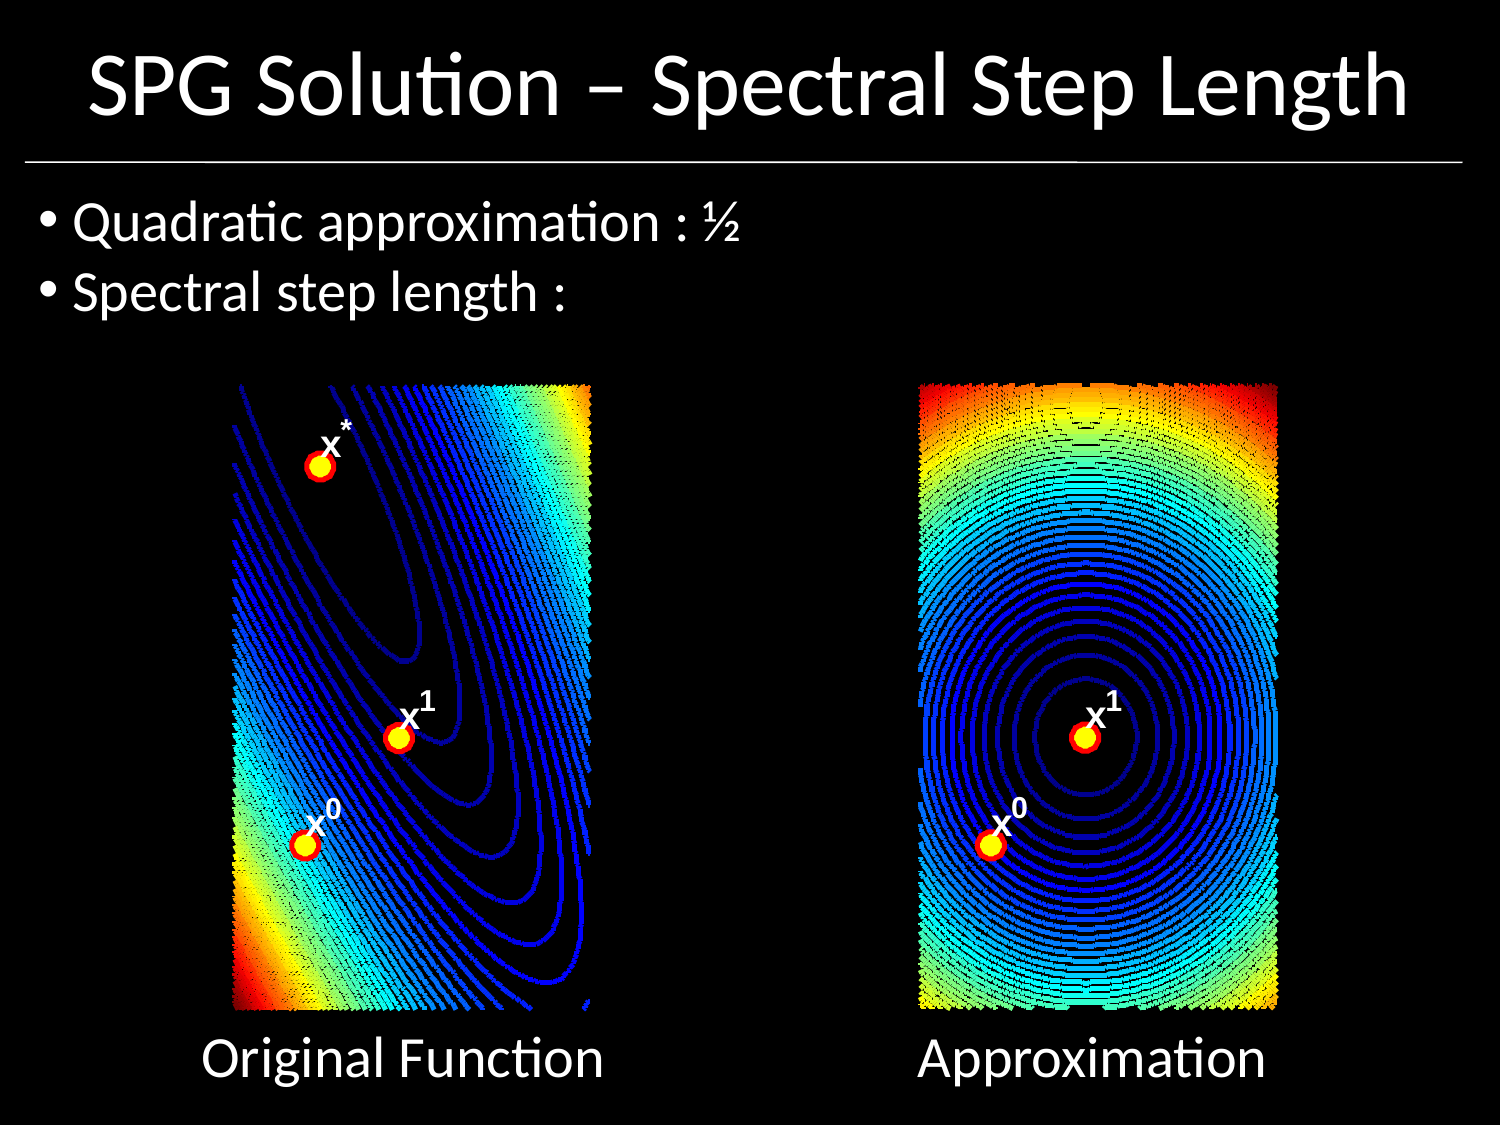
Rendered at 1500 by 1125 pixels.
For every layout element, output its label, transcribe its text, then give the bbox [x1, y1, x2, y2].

title SPG Solution – Spectral Step Length [0, 14, 1500, 144]
picture [844, 328, 1324, 1094]
picture [159, 328, 636, 1095]
